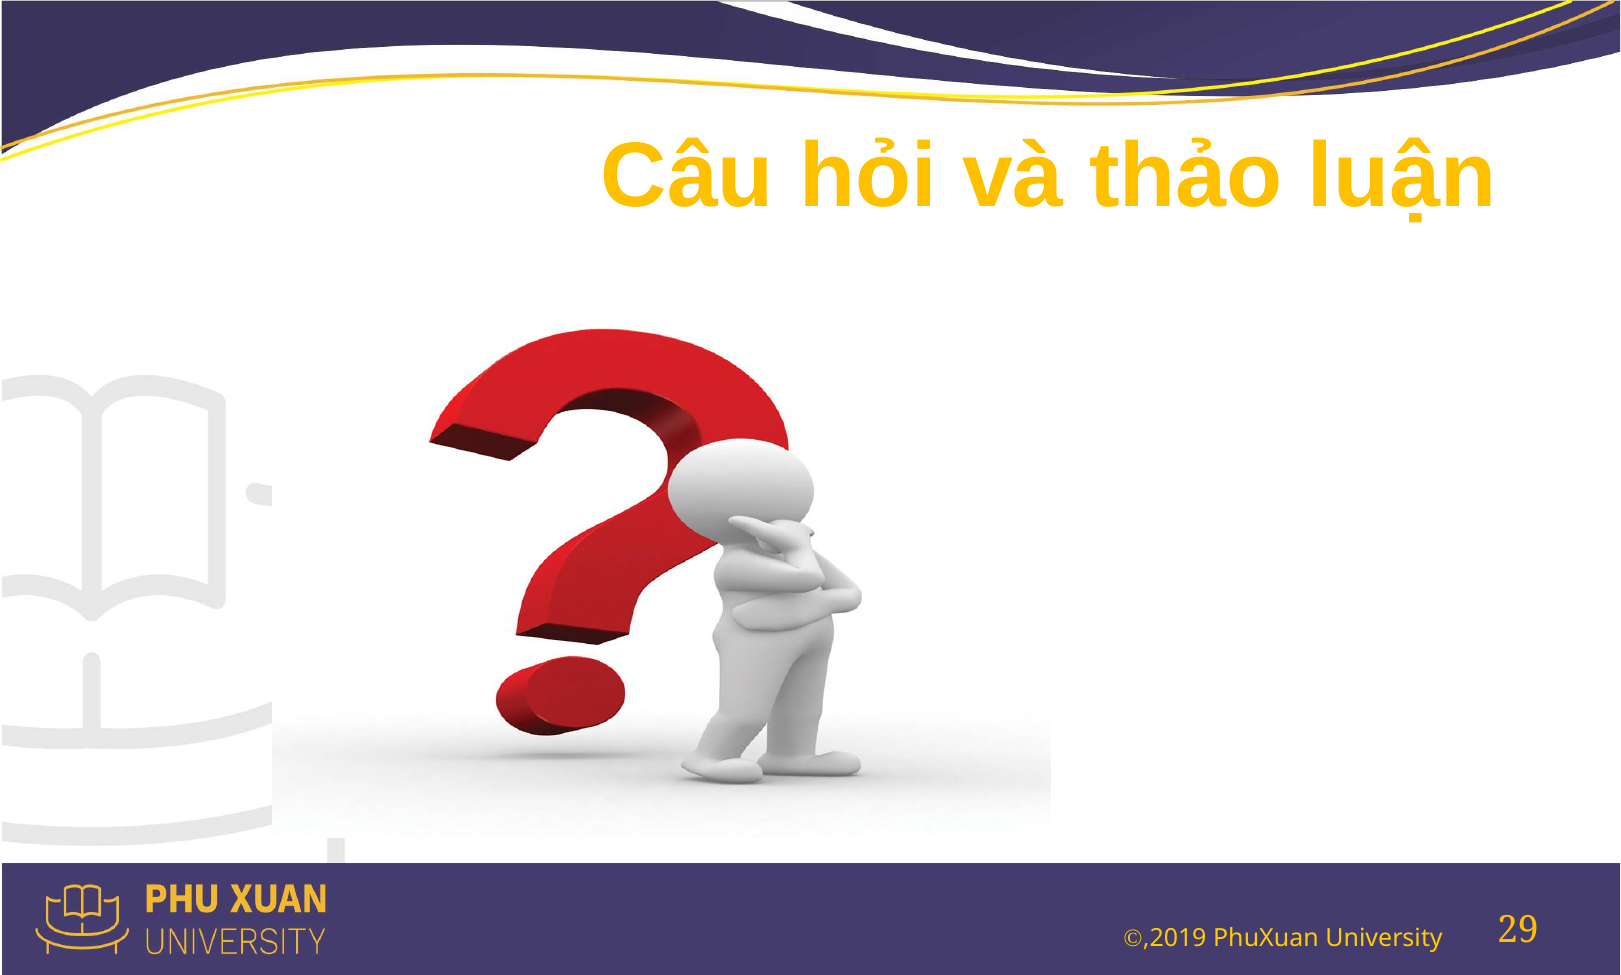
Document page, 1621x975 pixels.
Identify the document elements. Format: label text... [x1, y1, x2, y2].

picture [0, 0, 1621, 975]
slide_number 29 [1404, 903, 1539, 956]
title Câu hỏi và thảo luận [39, 62, 1498, 225]
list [272, 299, 1051, 838]
